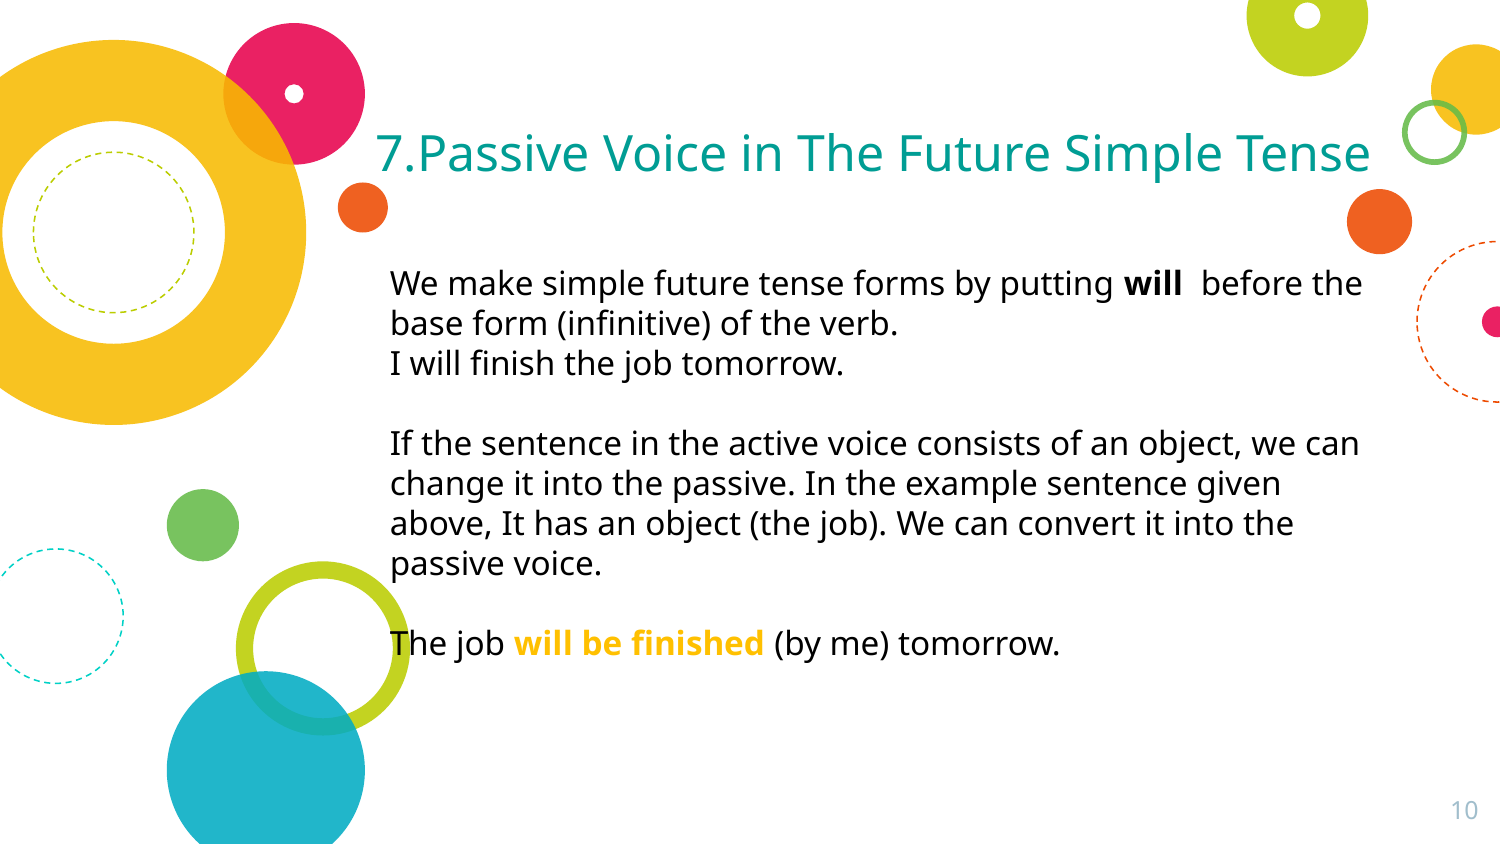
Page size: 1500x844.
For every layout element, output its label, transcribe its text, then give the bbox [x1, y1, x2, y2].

title 7.Passive Voice in The Future Simple Tense [360, 91, 1424, 197]
slide_number 10 [1416, 779, 1494, 844]
text_box We make simple future tense forms by putting will before the base form (infinitive) of the verb. I will finish the job tomorrow. If the sentence in the active voice consists of an object, we can change it into the passive. In the example sentence given above, It has an object (the job). We can convert it into the passive voice. The job will be finished (by me) tomorrow. [375, 255, 1400, 670]
